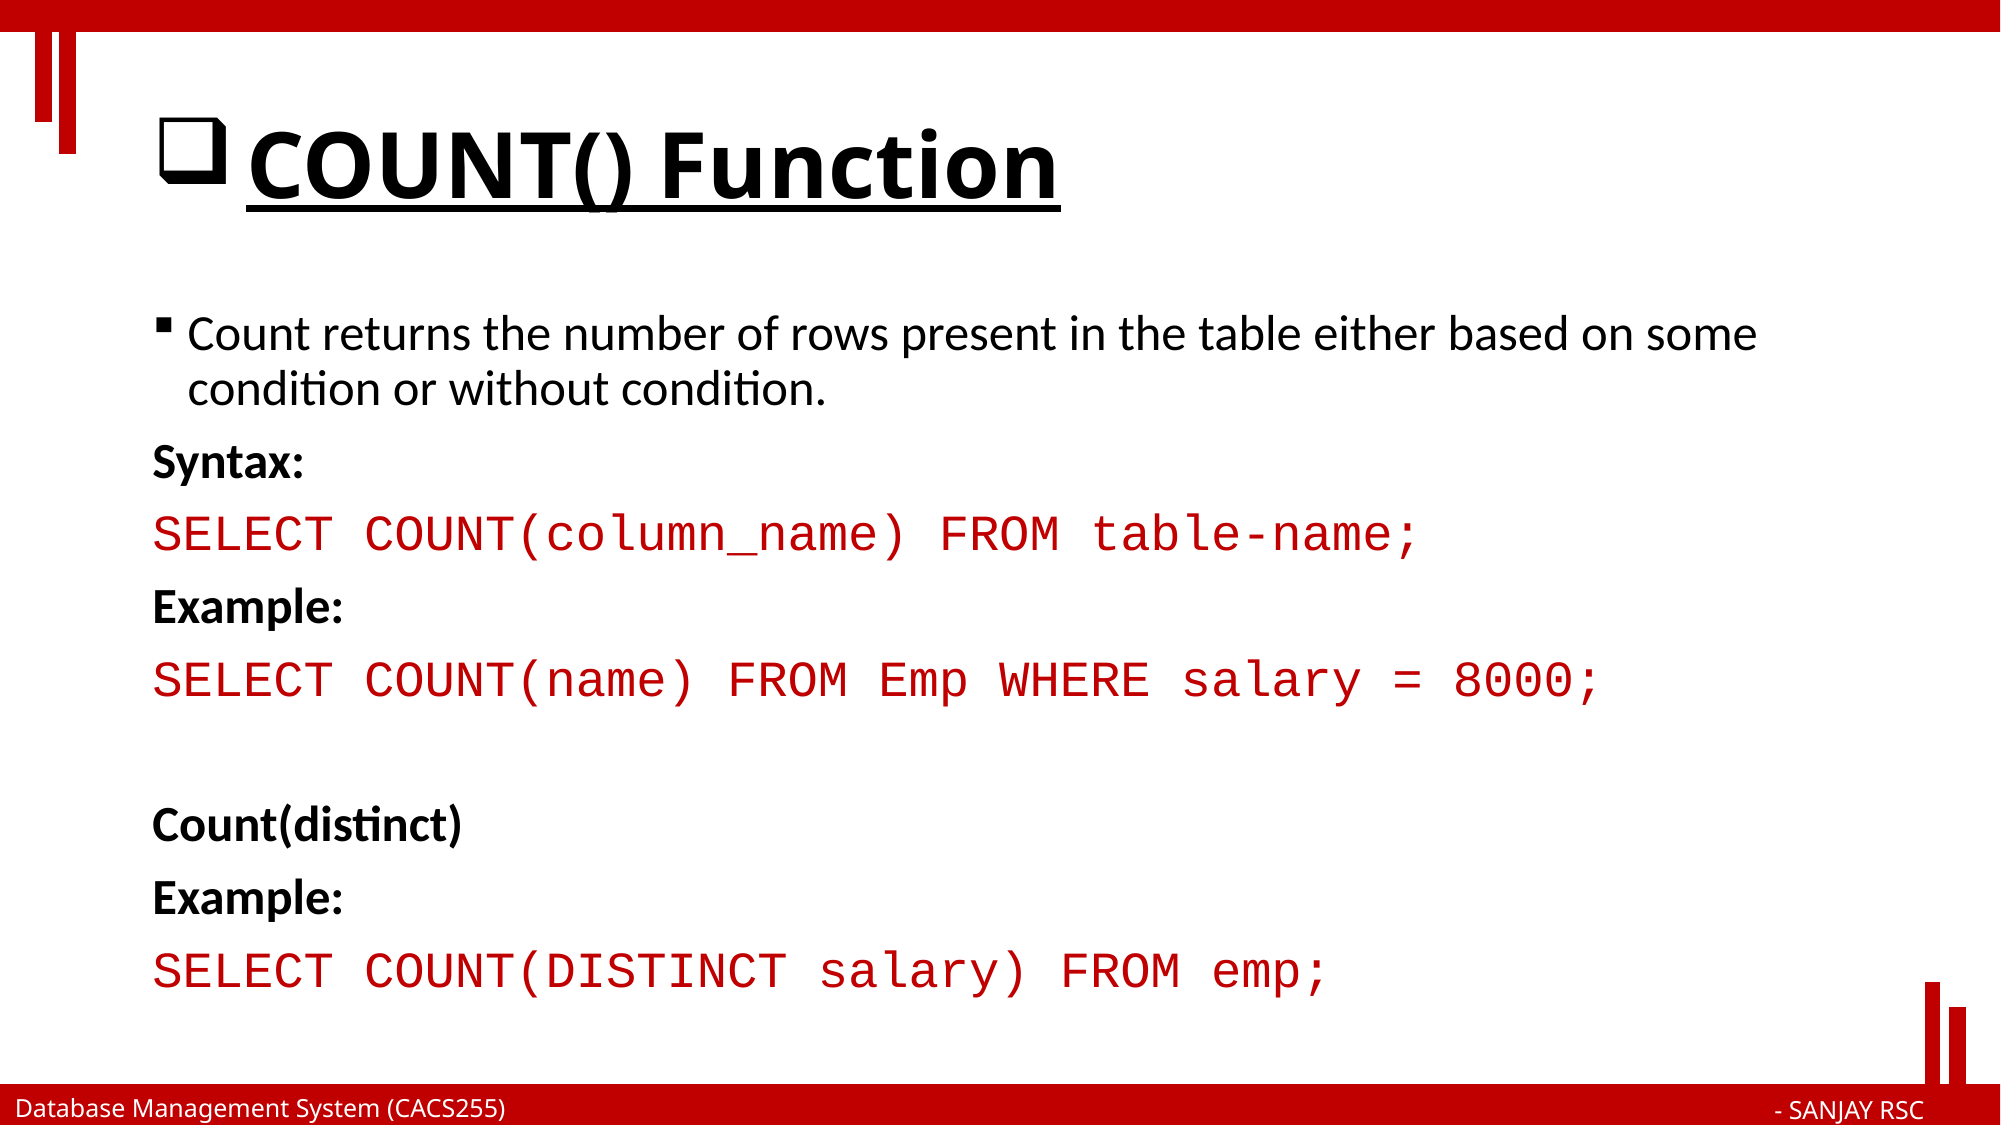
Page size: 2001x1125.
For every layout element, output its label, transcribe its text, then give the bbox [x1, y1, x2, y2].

list Count returns the number of rows present in the table either based on some condition or without condition. Syntax: SELECT COUNT(column_name) FROM table-name; Example: SELECT COUNT(name) FROM Emp WHERE salary = 8000; Count(distinct) Example: SELECT COUNT(DISTINCT salary) FROM emp; [137, 299, 1863, 1014]
title COUNT() Function [137, 59, 1863, 278]
